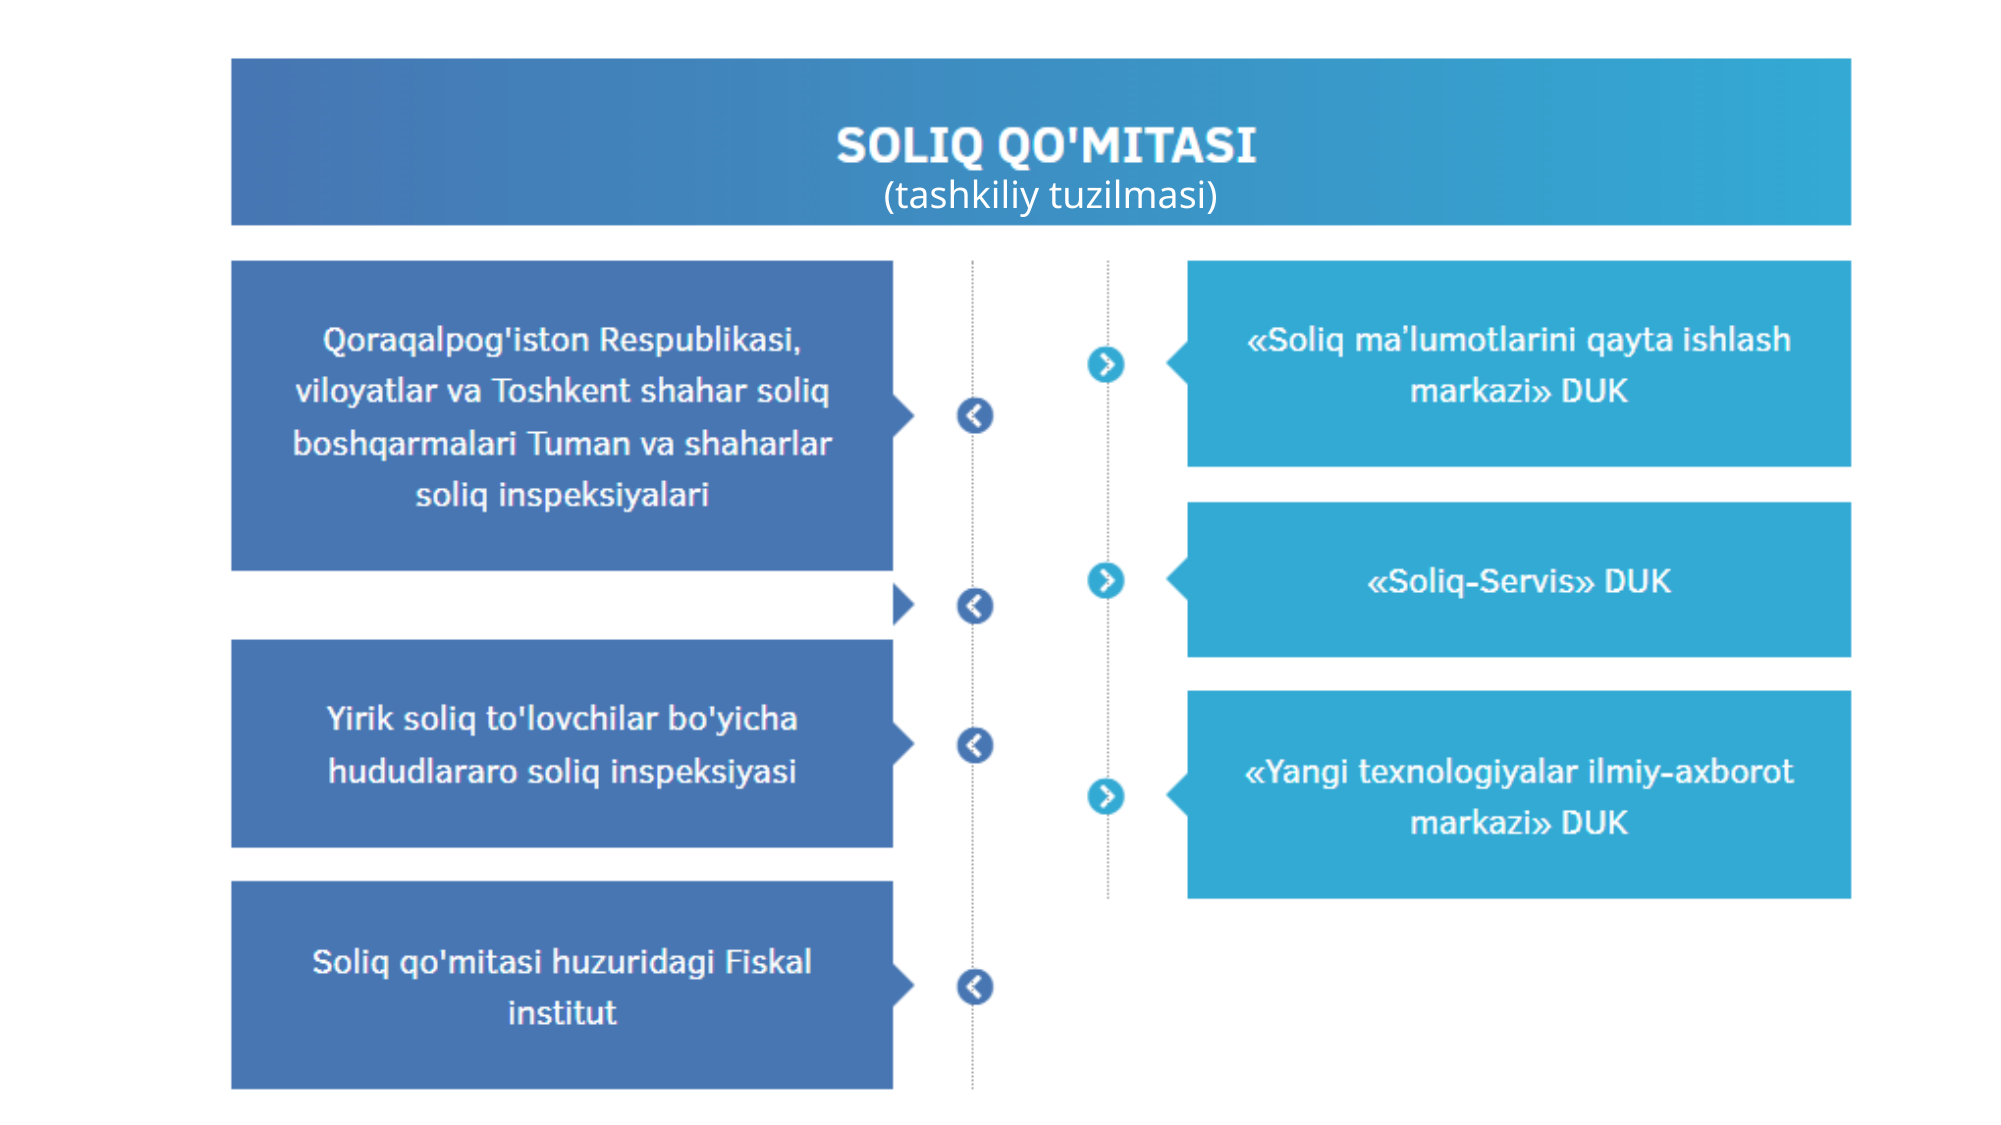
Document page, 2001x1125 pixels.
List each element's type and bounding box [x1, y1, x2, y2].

picture [168, 1, 1891, 1125]
